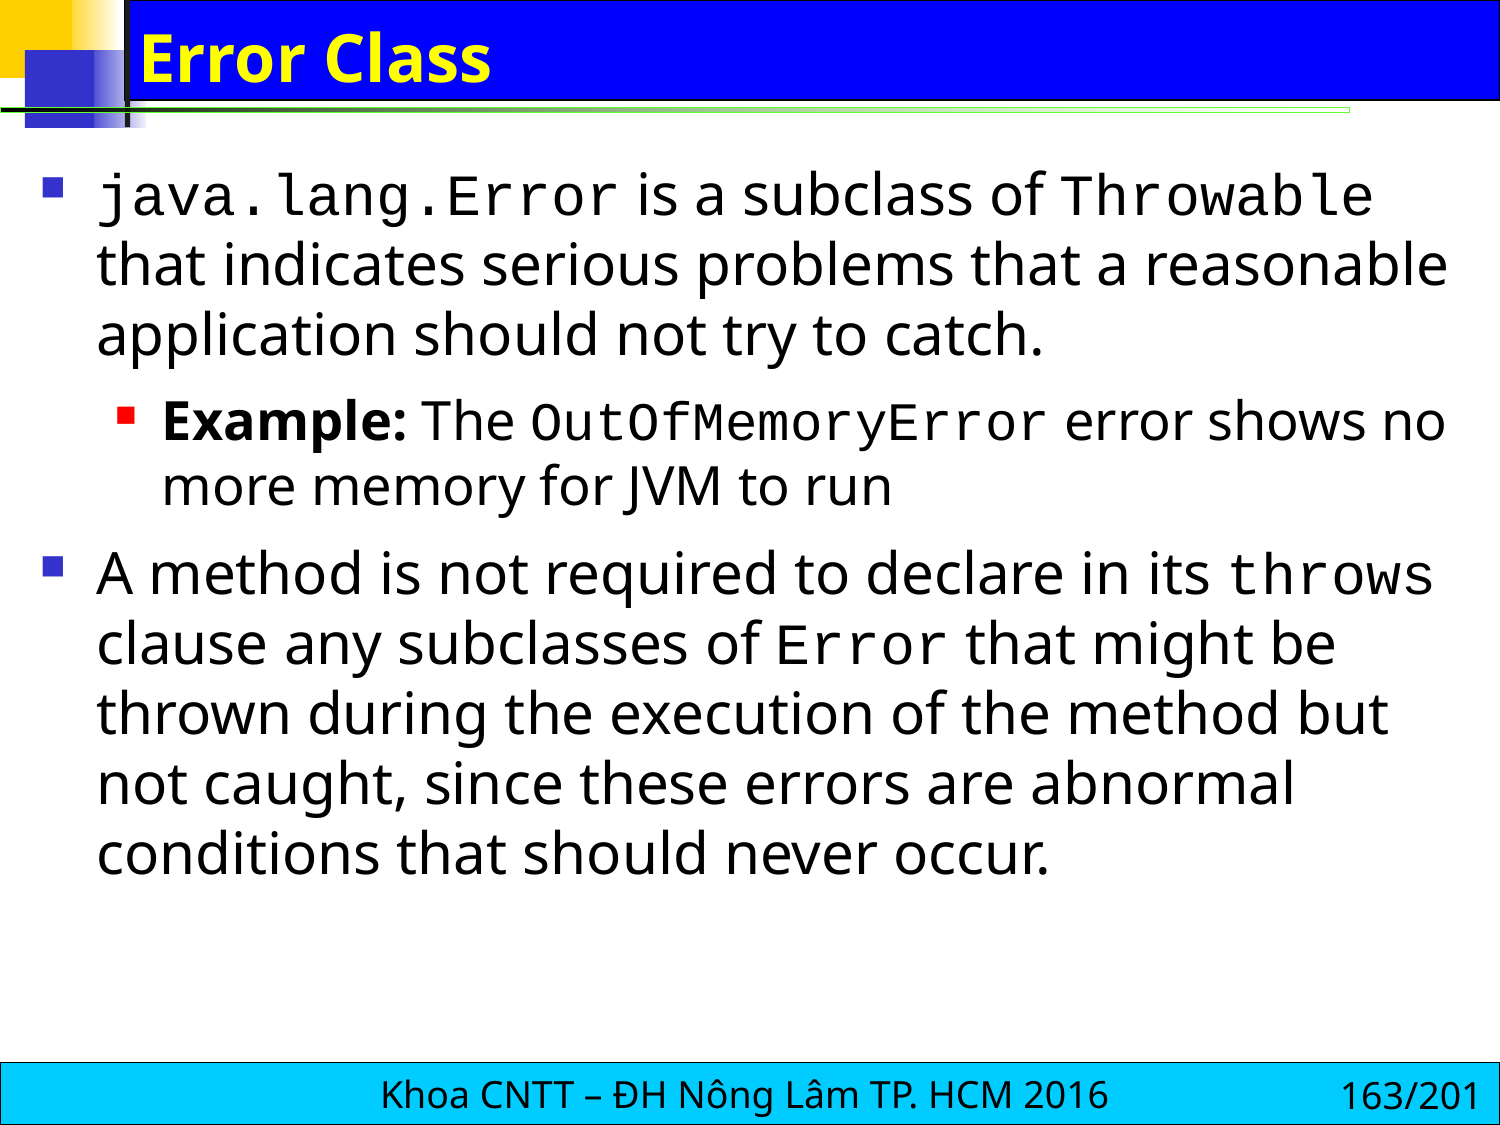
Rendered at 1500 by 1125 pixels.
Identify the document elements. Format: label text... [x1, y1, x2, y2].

list java.lang.Error is a subclass of Throwable that indicates serious problems that a reasonable application should not try to catch. Example: The OutOfMemoryError error shows no more memory for JVM to run A method is not required to declare in its throws clause any subclasses of Error that might be thrown during the execution of the method but not caught, since these errors are abnormal conditions that should never occur. [24, 149, 1476, 1013]
title Error Class [122, 0, 1173, 104]
